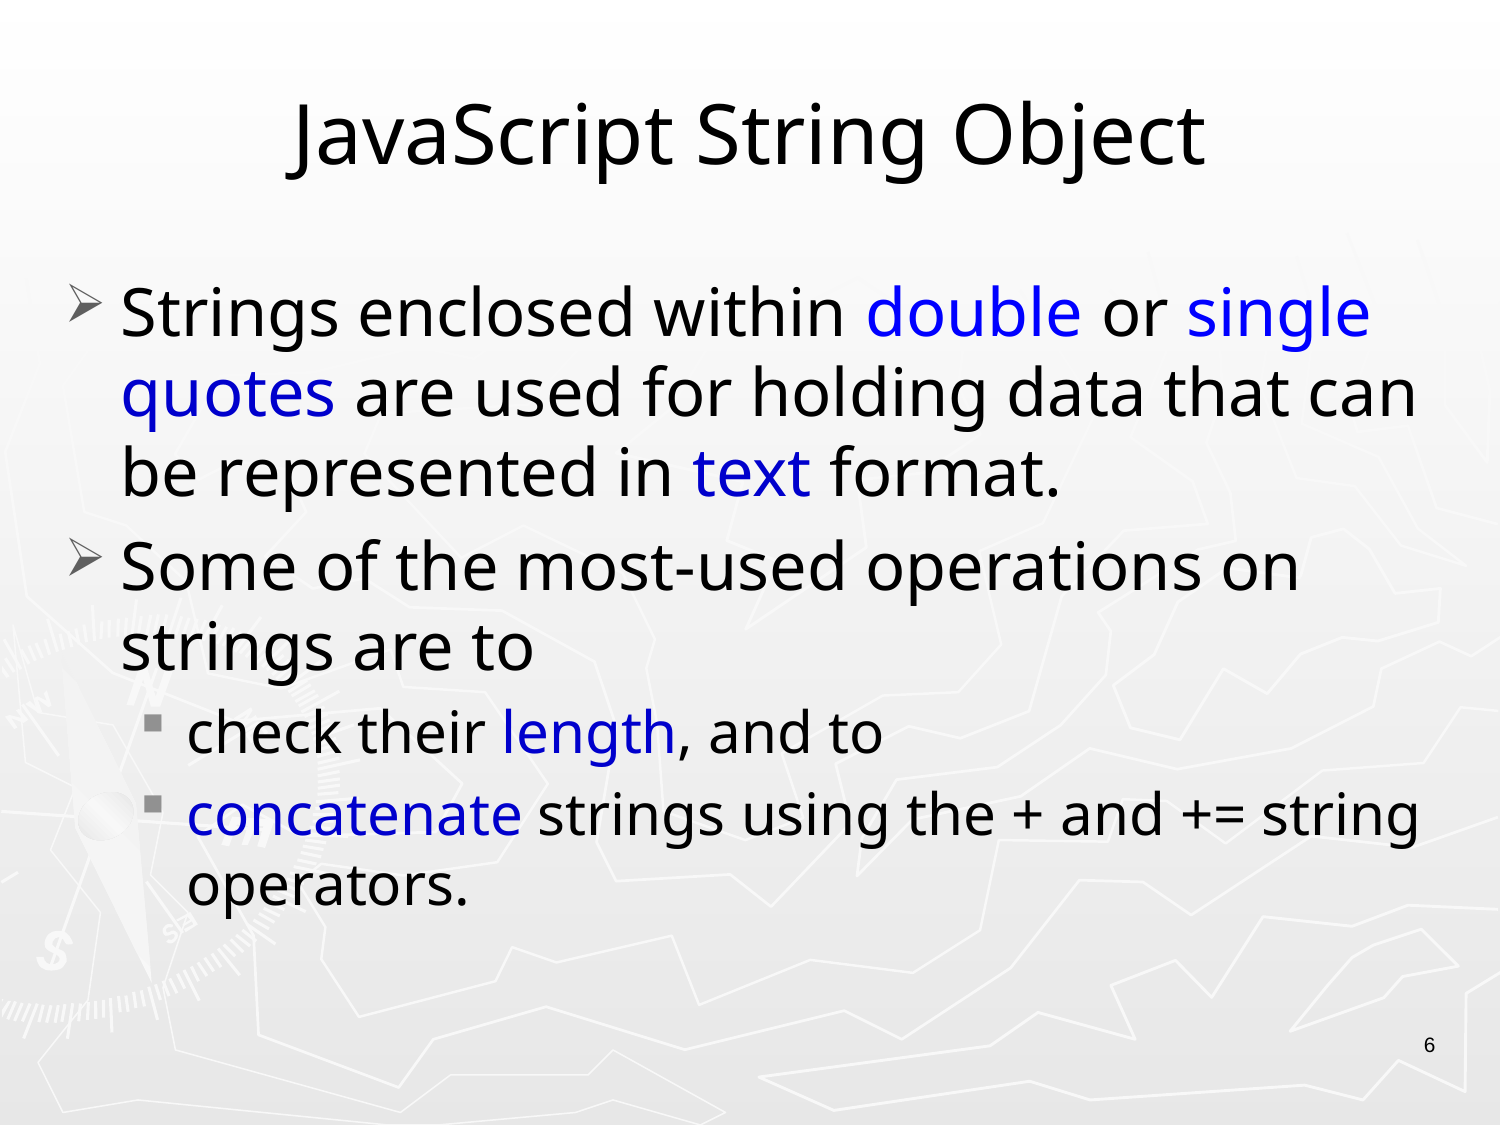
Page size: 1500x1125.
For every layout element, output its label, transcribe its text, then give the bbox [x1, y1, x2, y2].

slide_number 6 [1074, 1024, 1451, 1103]
title JavaScript String Object [49, 37, 1451, 225]
list Strings enclosed within double or single quotes are used for holding data that can be represented in text format. Some of the most-used operations on strings are to check their length, and to concatenate strings using the + and += string operators. [49, 262, 1451, 1001]
